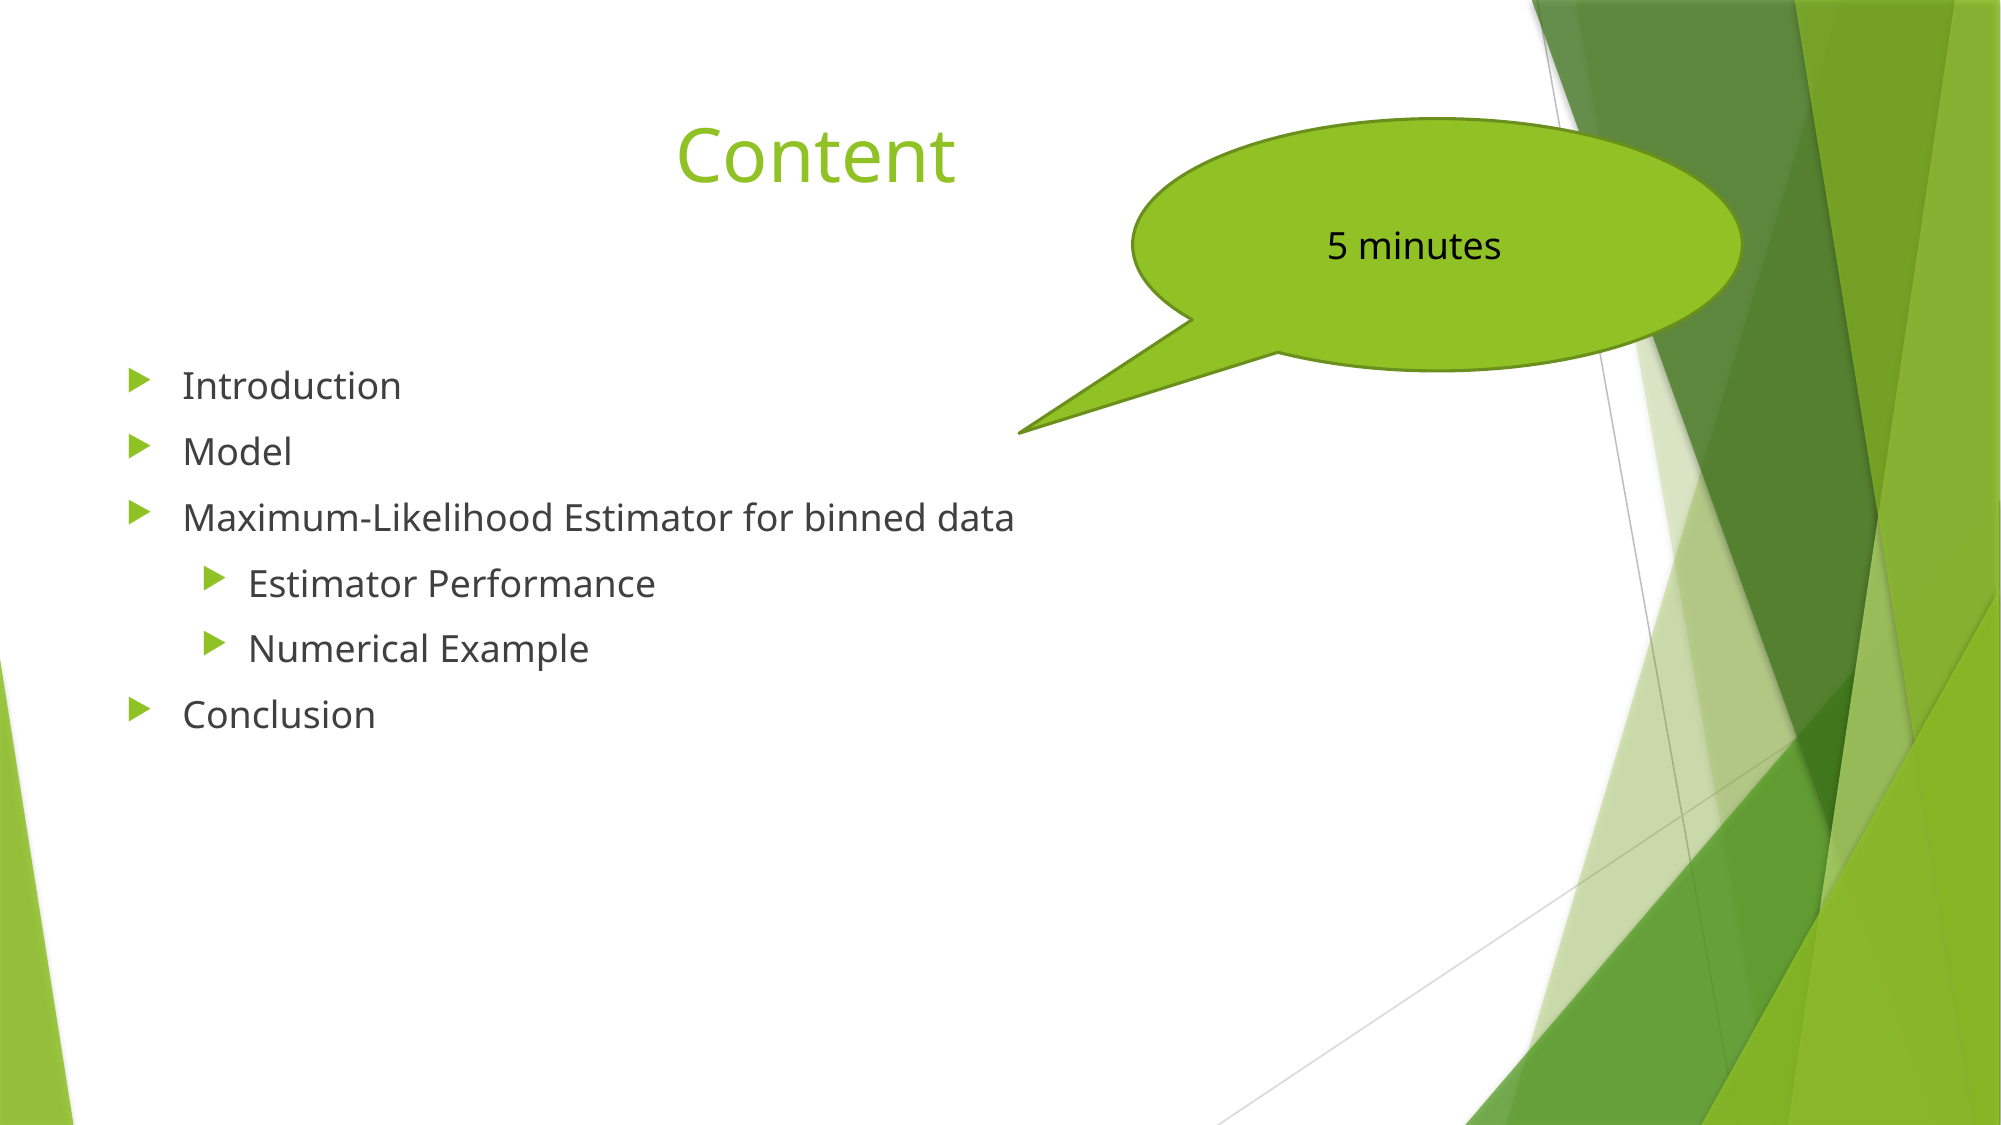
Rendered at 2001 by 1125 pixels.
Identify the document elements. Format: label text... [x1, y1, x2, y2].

text_box [1017, 117, 1744, 435]
title Content [111, 99, 1522, 317]
list Introduction Model Maximum-Likelihood Estimator for binned data Estimator Performance Numerical Example Conclusion [111, 354, 1522, 992]
text_box 5 minutes [1312, 214, 1600, 275]
